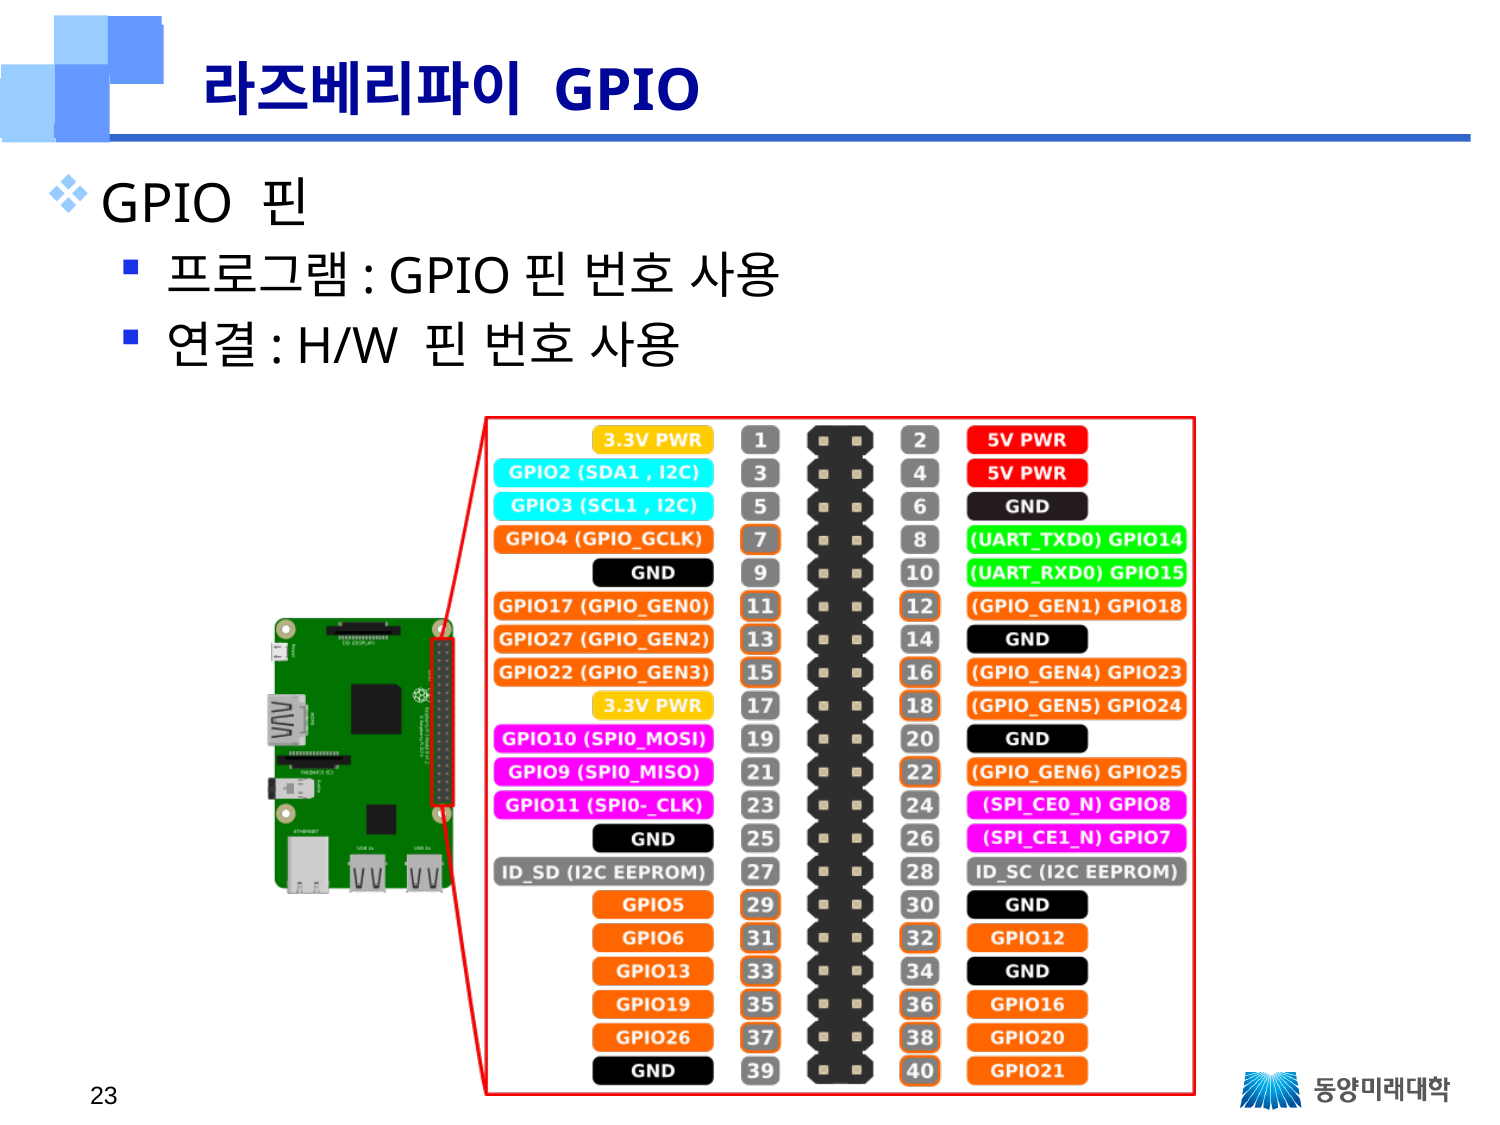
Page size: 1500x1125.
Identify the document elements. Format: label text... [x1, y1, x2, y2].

slide_number 23 [75, 1072, 425, 1125]
picture [1257, 1072, 1285, 1082]
picture [244, 416, 1196, 1096]
picture [1240, 1072, 1450, 1110]
title 라즈베리파이 GPIO [187, 46, 1459, 127]
list GPIO 핀 프로그램: GPIO핀 번호 사용 연결: H/W 핀 번호 사용 [29, 160, 1380, 1039]
